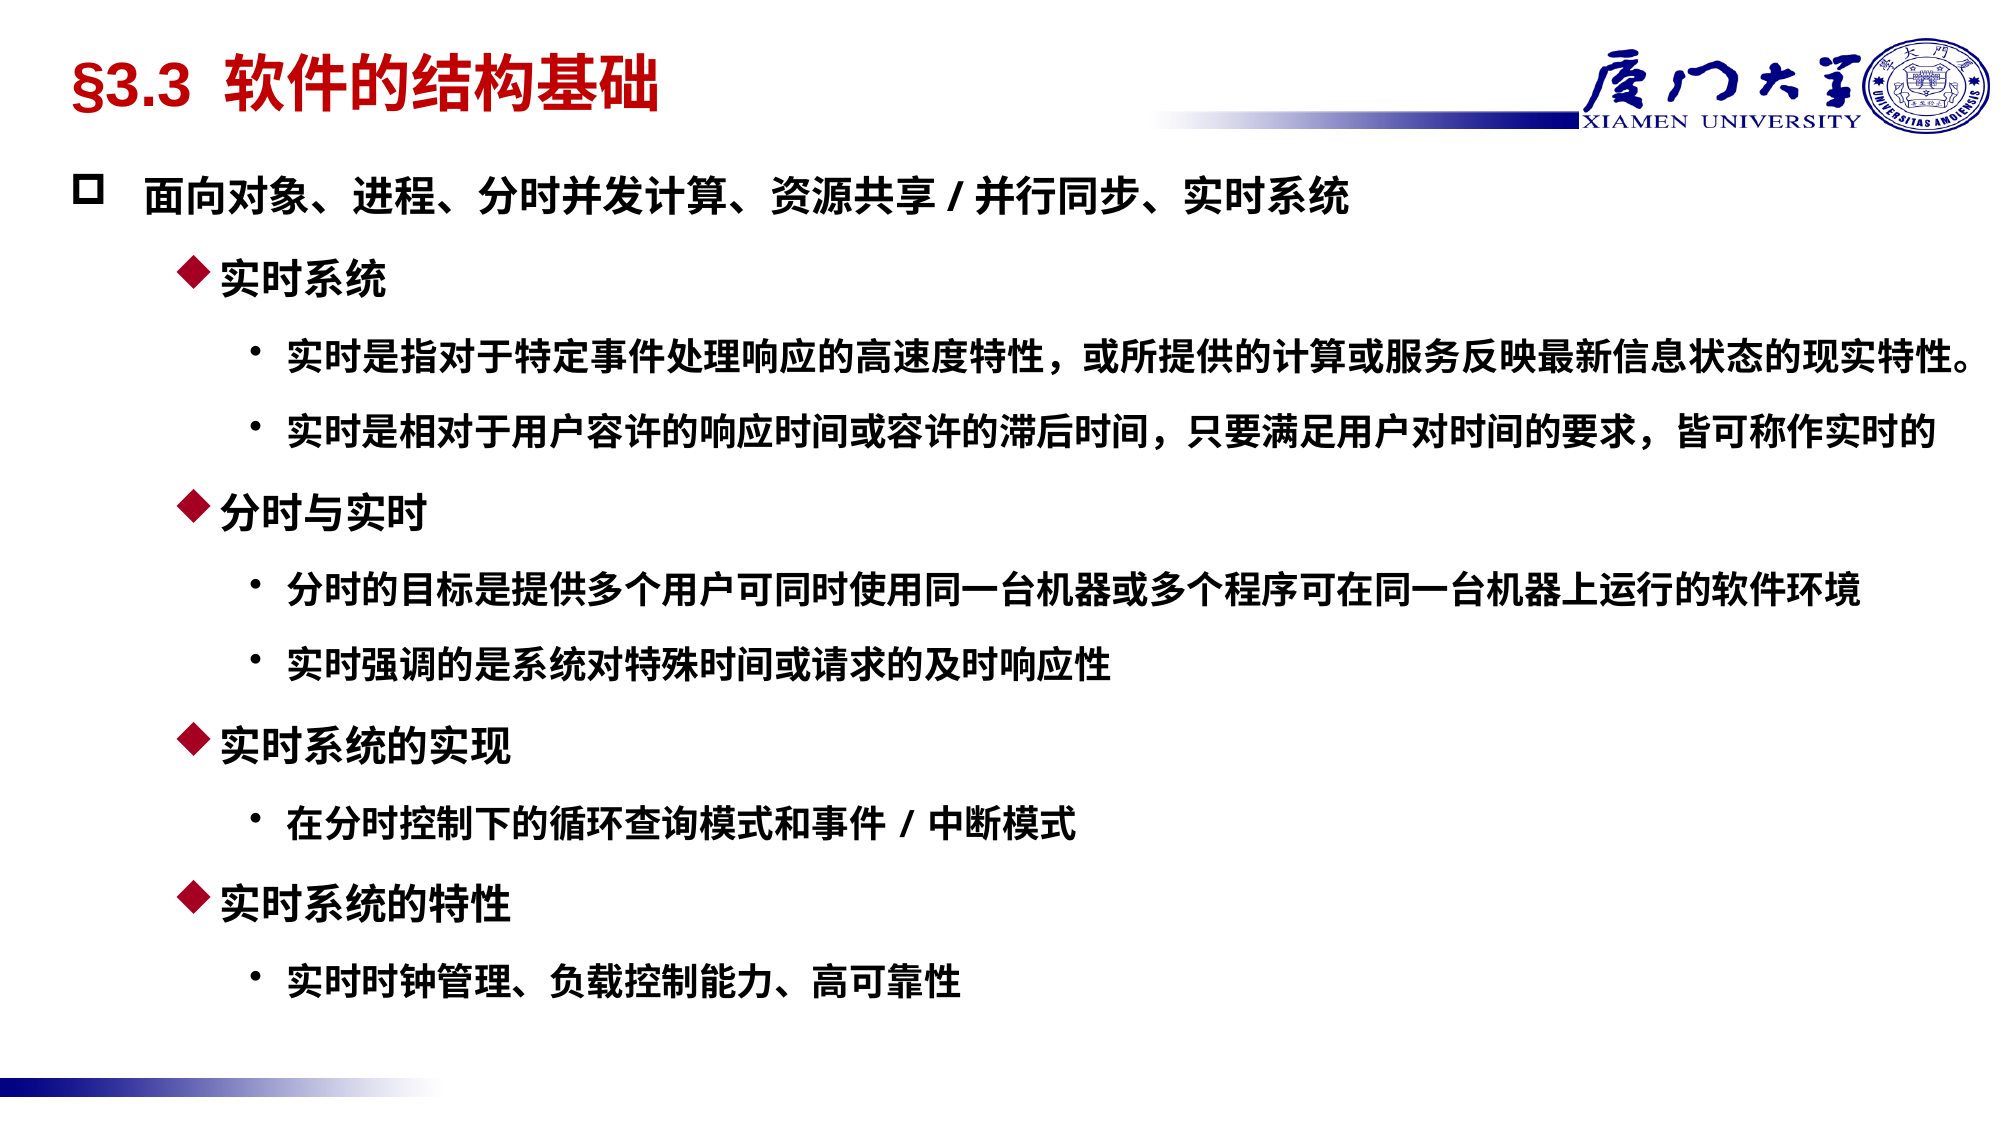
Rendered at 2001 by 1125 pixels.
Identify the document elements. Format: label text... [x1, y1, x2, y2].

text_box 面向对象、进程、分时并发计算、资源共享/并行同步、实时系统 实时系统 实时是指对于特定事件处理响应的高速度特性，或所提供的计算或服务反映最新信息状态的现实特性。 实时是相对于用户容许的响应时间或容许的滞后时间，只要满足用户对时间的要求，皆可称作实时的 分时与实时 分时的目标是提供多个用户可同时使用同一台机器或多个程序可在同一台机器上运行的软件环境 实时强调的是系统对特殊时间或请求的及时响应性 实时系统的实现 在分时控制下的循环查询模式和事件/中断模式 实时系统的特性 实时时钟管理、负载控制能力、高可靠性 [54, 137, 1969, 1075]
picture [1325, 111, 1579, 129]
picture [1582, 49, 1861, 128]
text_box §3.3 软件的结构基础 [0, 38, 1321, 178]
picture [1862, 38, 1990, 134]
picture [0, 1078, 676, 1097]
